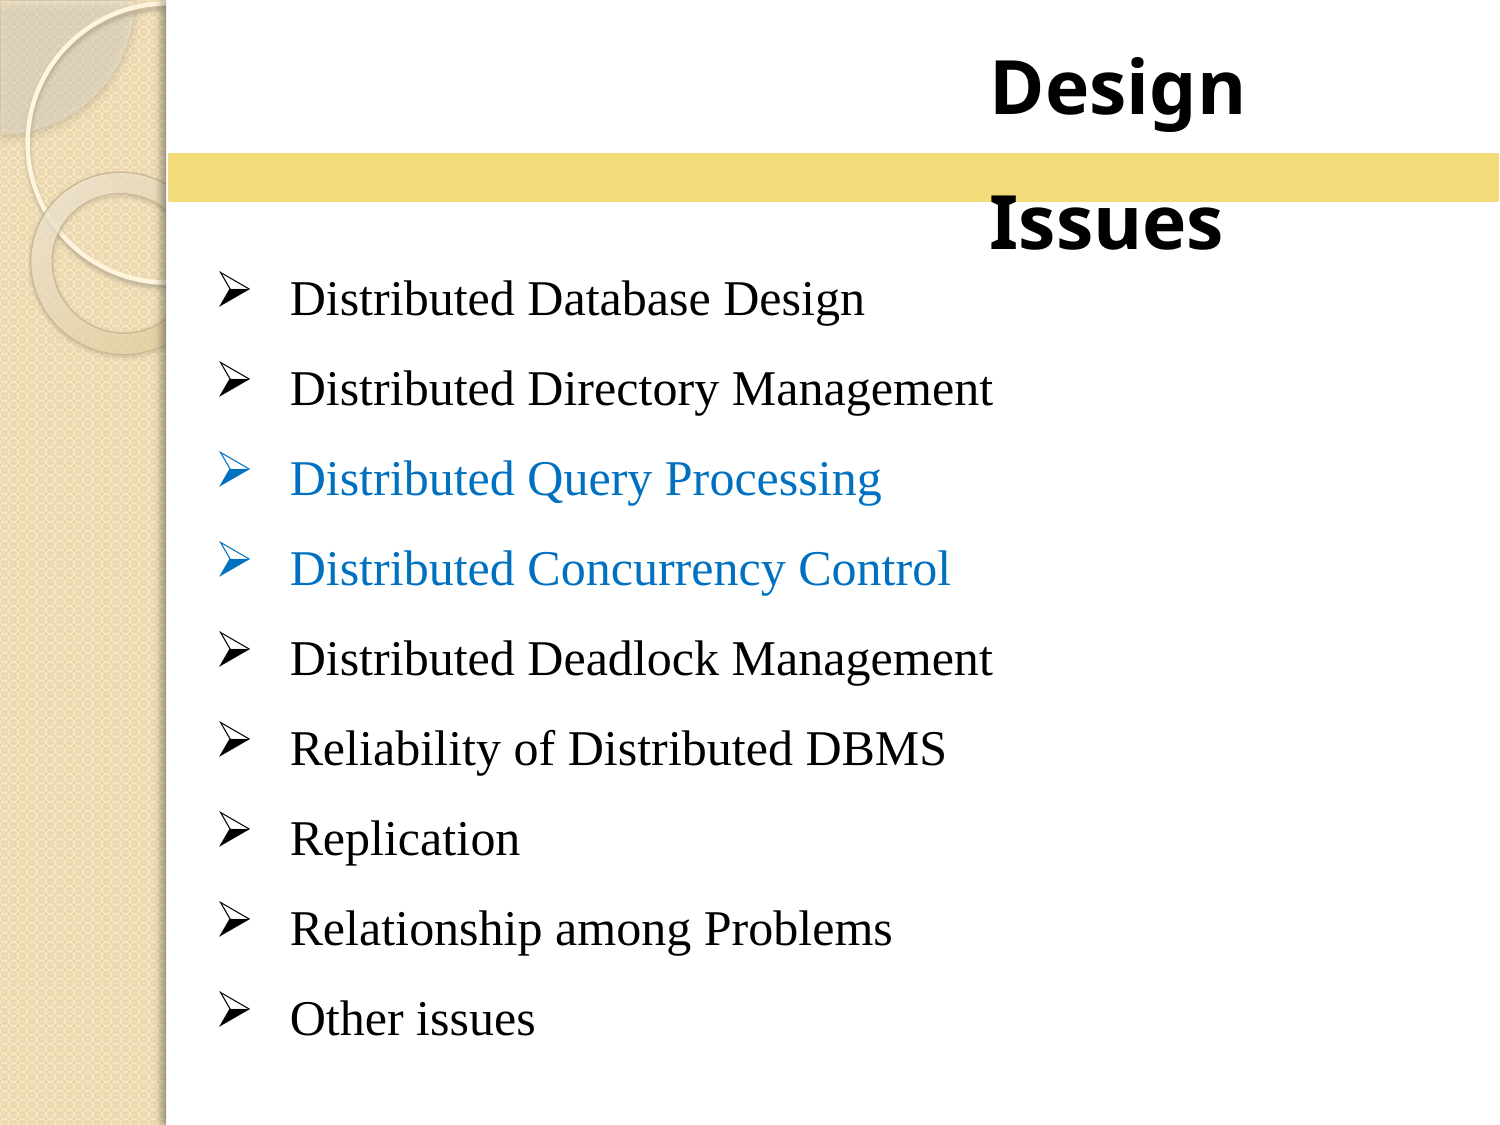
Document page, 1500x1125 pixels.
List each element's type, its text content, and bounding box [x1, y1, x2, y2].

text_box [168, 153, 975, 202]
text_box Design Issues [975, 0, 1475, 273]
text_box [1475, 153, 1499, 202]
text_box Distributed Database Design Distributed Directory Management Distributed Query Processing Distributed Concurrency Control Distributed Deadlock Management Reliability of Distributed DBMS Replication Relationship among Problems Other issues [200, 227, 1450, 1053]
